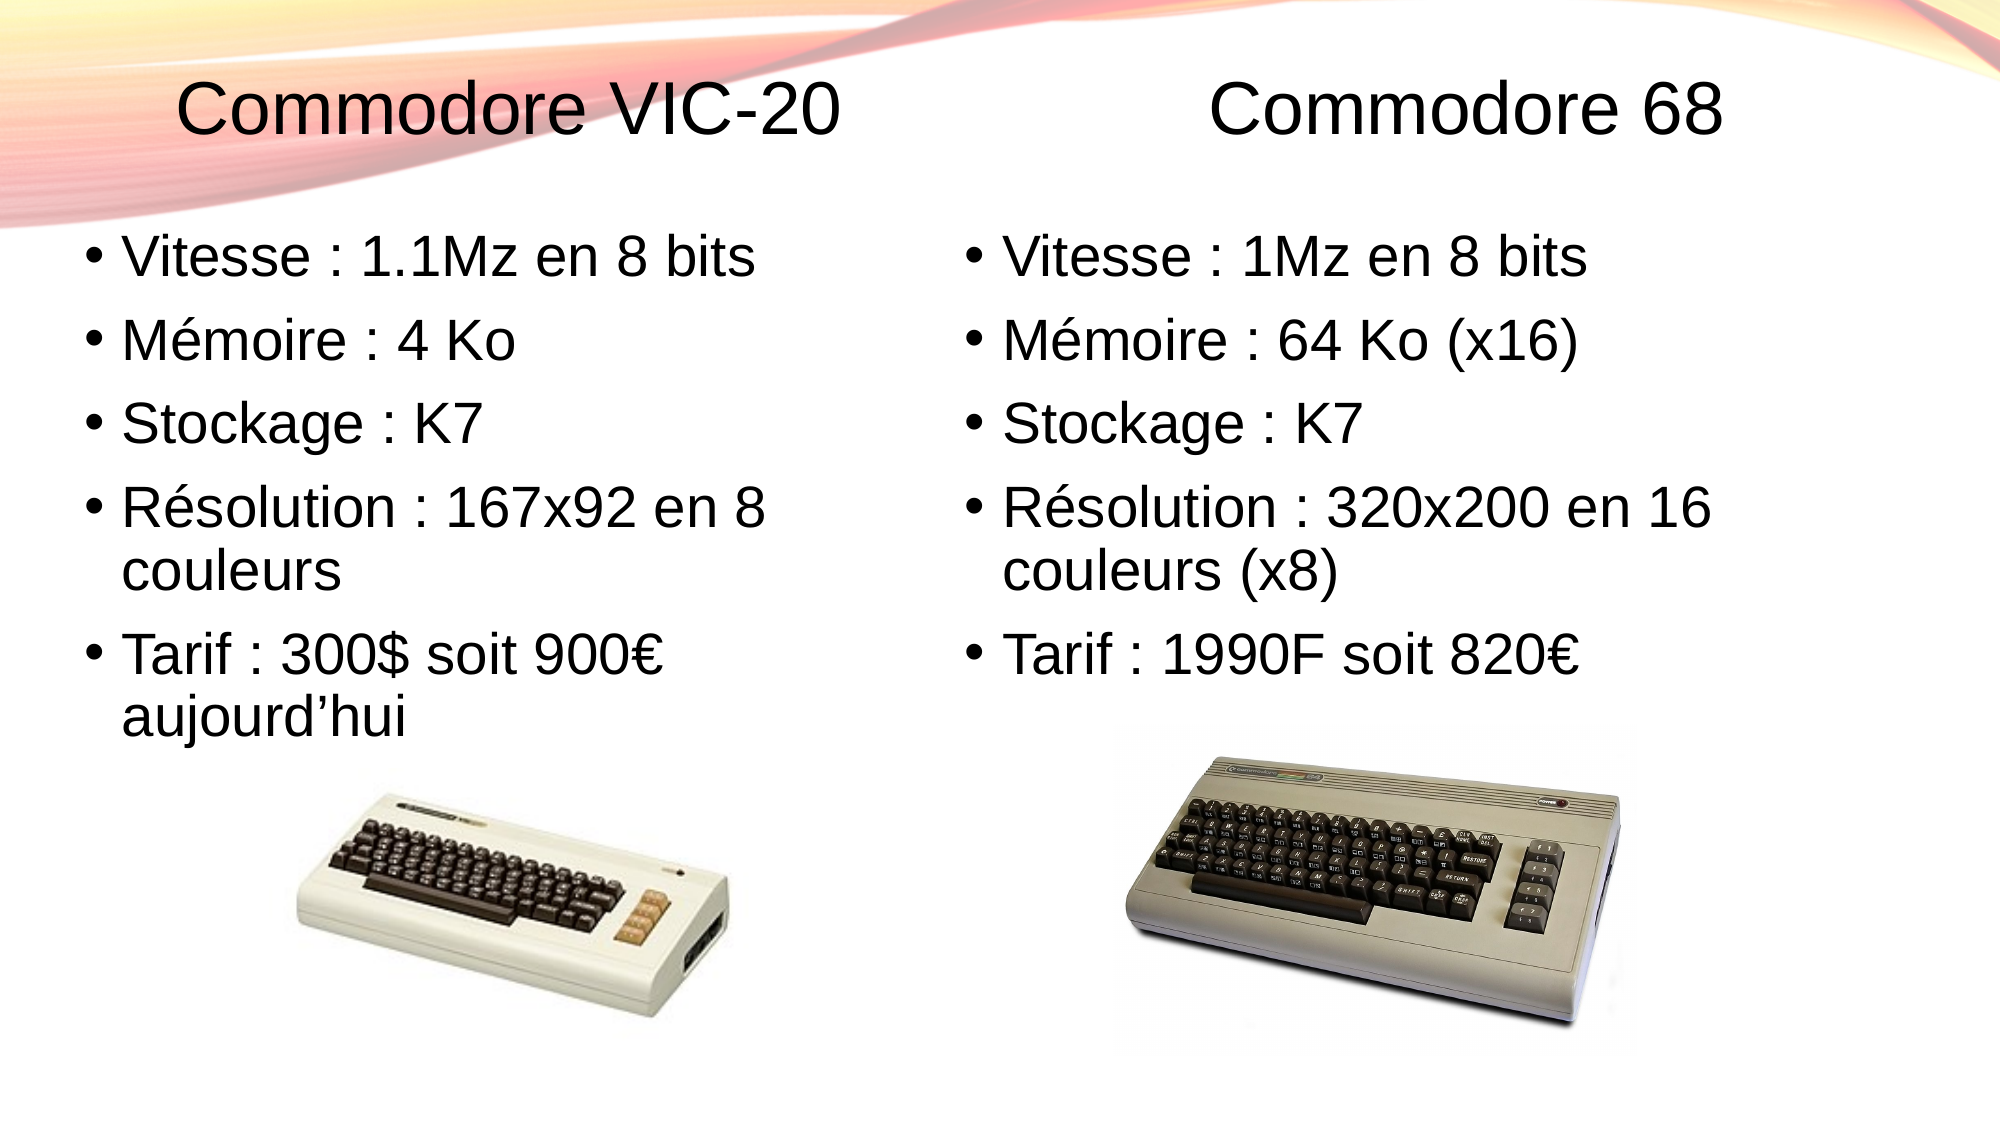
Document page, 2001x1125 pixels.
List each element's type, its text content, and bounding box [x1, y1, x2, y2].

picture [1113, 724, 1637, 1056]
picture [269, 768, 756, 1044]
text_box Vitesse : 1Mz en 8 bits Mémoire : 64 Ko (x16) Stockage : K7 Résolution : 320x200 en 16 couleurs (x8) Tarif : 1990F soit 820€ [950, 218, 1831, 933]
text_box Commodore VIC-20 [69, 1, 950, 219]
text_box Commodore 68 [1026, 1, 1907, 219]
text_box Vitesse : 1.1Mz en 8 bits Mémoire : 4 Ko Stockage : K7 Résolution : 167x92 en 8 couleurs Tarif : 300$ soit 900€ aujourd’hui [69, 219, 950, 933]
